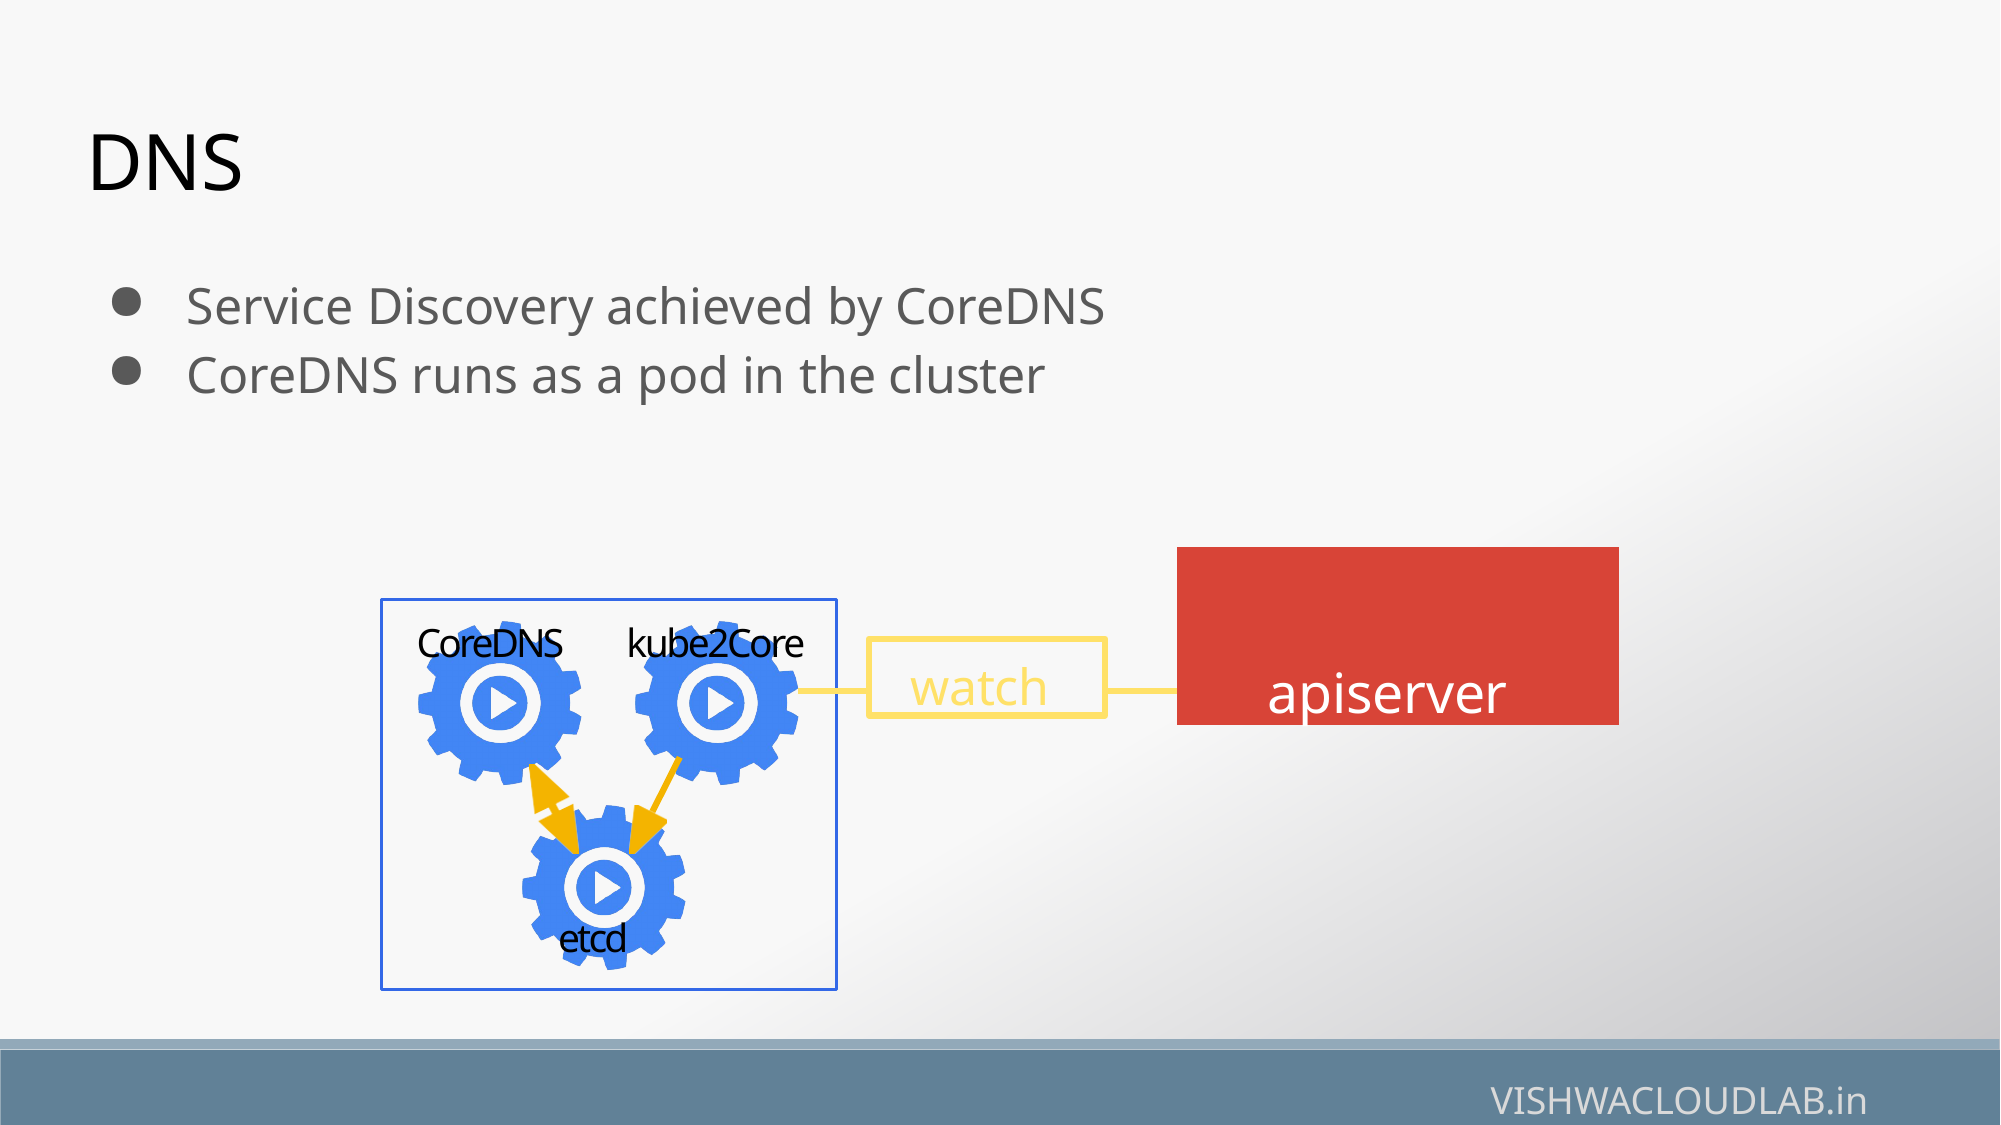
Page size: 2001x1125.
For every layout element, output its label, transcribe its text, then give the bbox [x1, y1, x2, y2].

text_box Service Discovery achieved by CoreDNS CoreDNS runs as a pod in the cluster [103, 263, 1140, 404]
text_box apiserver [1177, 547, 1619, 725]
text_box DNS [84, 110, 254, 207]
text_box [528, 752, 685, 855]
text_box watch [884, 638, 1106, 716]
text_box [378, 596, 874, 993]
